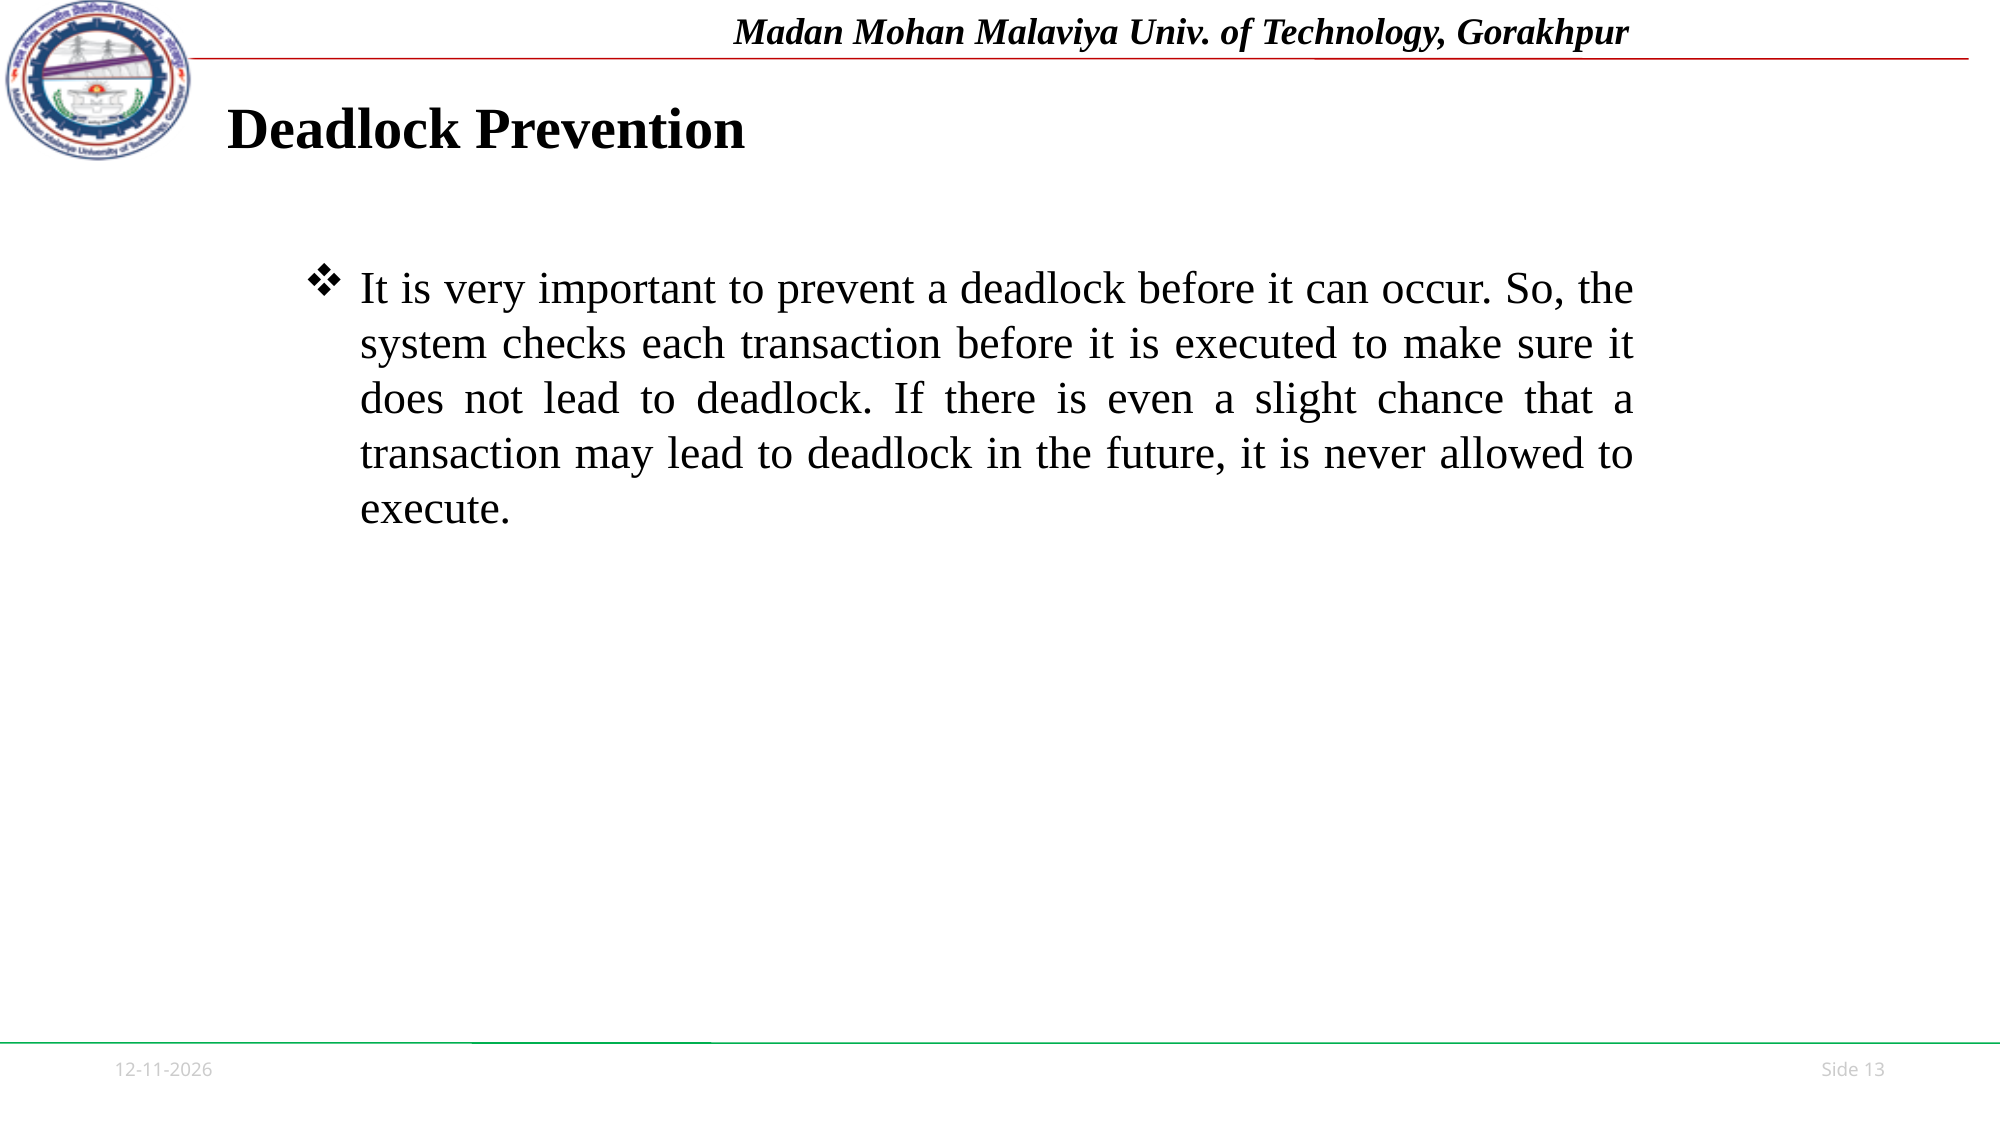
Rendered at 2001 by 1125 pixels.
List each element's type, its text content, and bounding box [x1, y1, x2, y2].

title Deadlock Prevention [212, 82, 903, 196]
list It is very important to prevent a deadlock before it can occur. So, the system checks each transaction before it is executed to make sure it does not lead to deadlock. If there is even a slight chance that a transaction may lead to deadlock in the future, it is never allowed to execute. [289, 250, 1650, 763]
picture [0, 0, 197, 166]
